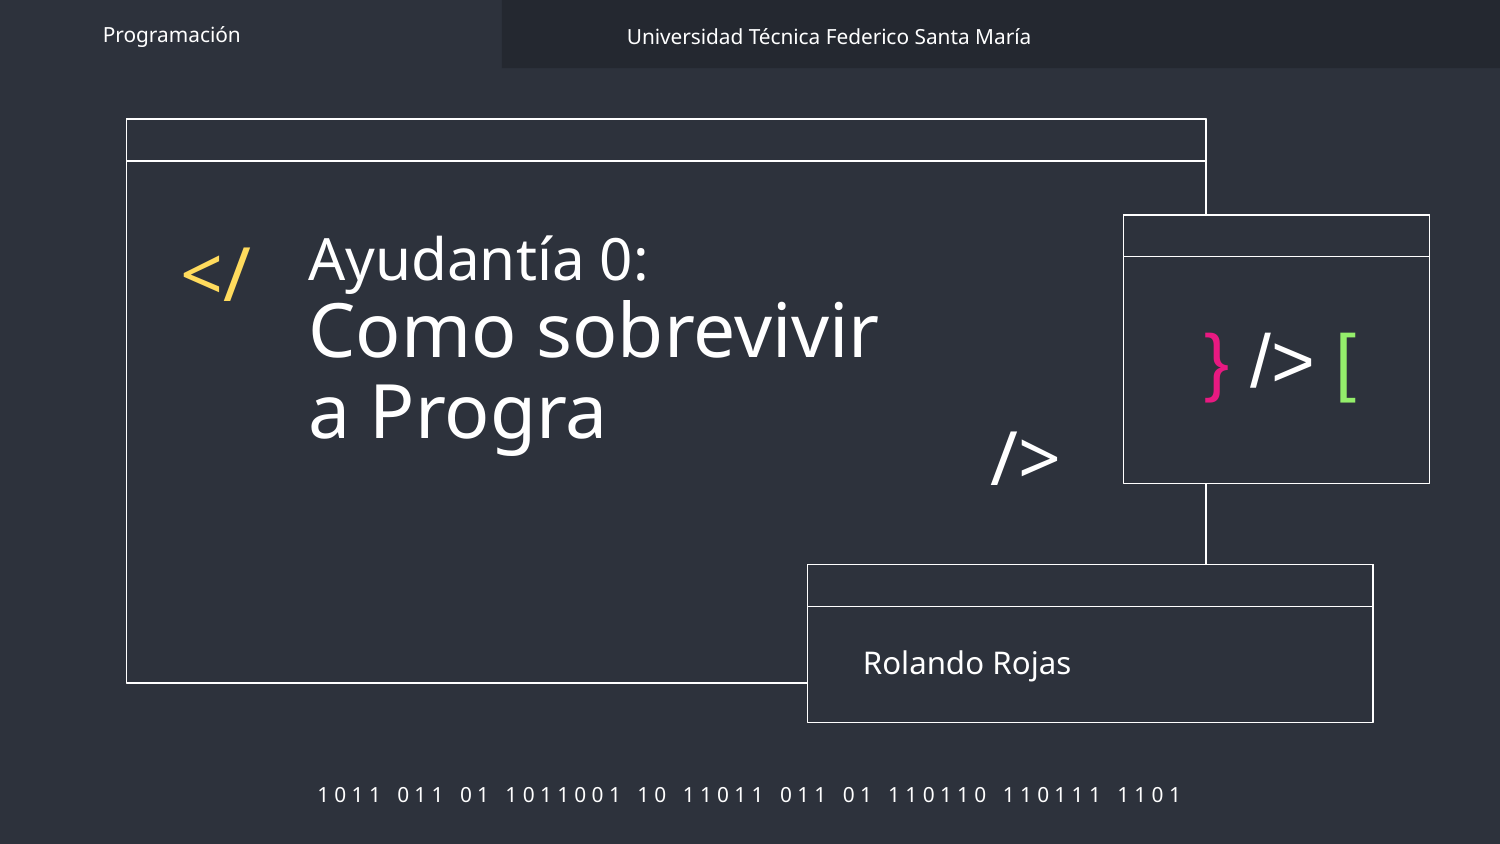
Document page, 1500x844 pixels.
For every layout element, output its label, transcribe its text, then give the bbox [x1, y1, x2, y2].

text_box Programación [87, 19, 416, 49]
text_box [807, 564, 1374, 723]
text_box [1123, 214, 1430, 484]
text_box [126, 118, 1207, 684]
text_box Universidad Técnica Federico Santa María [611, 19, 1430, 54]
